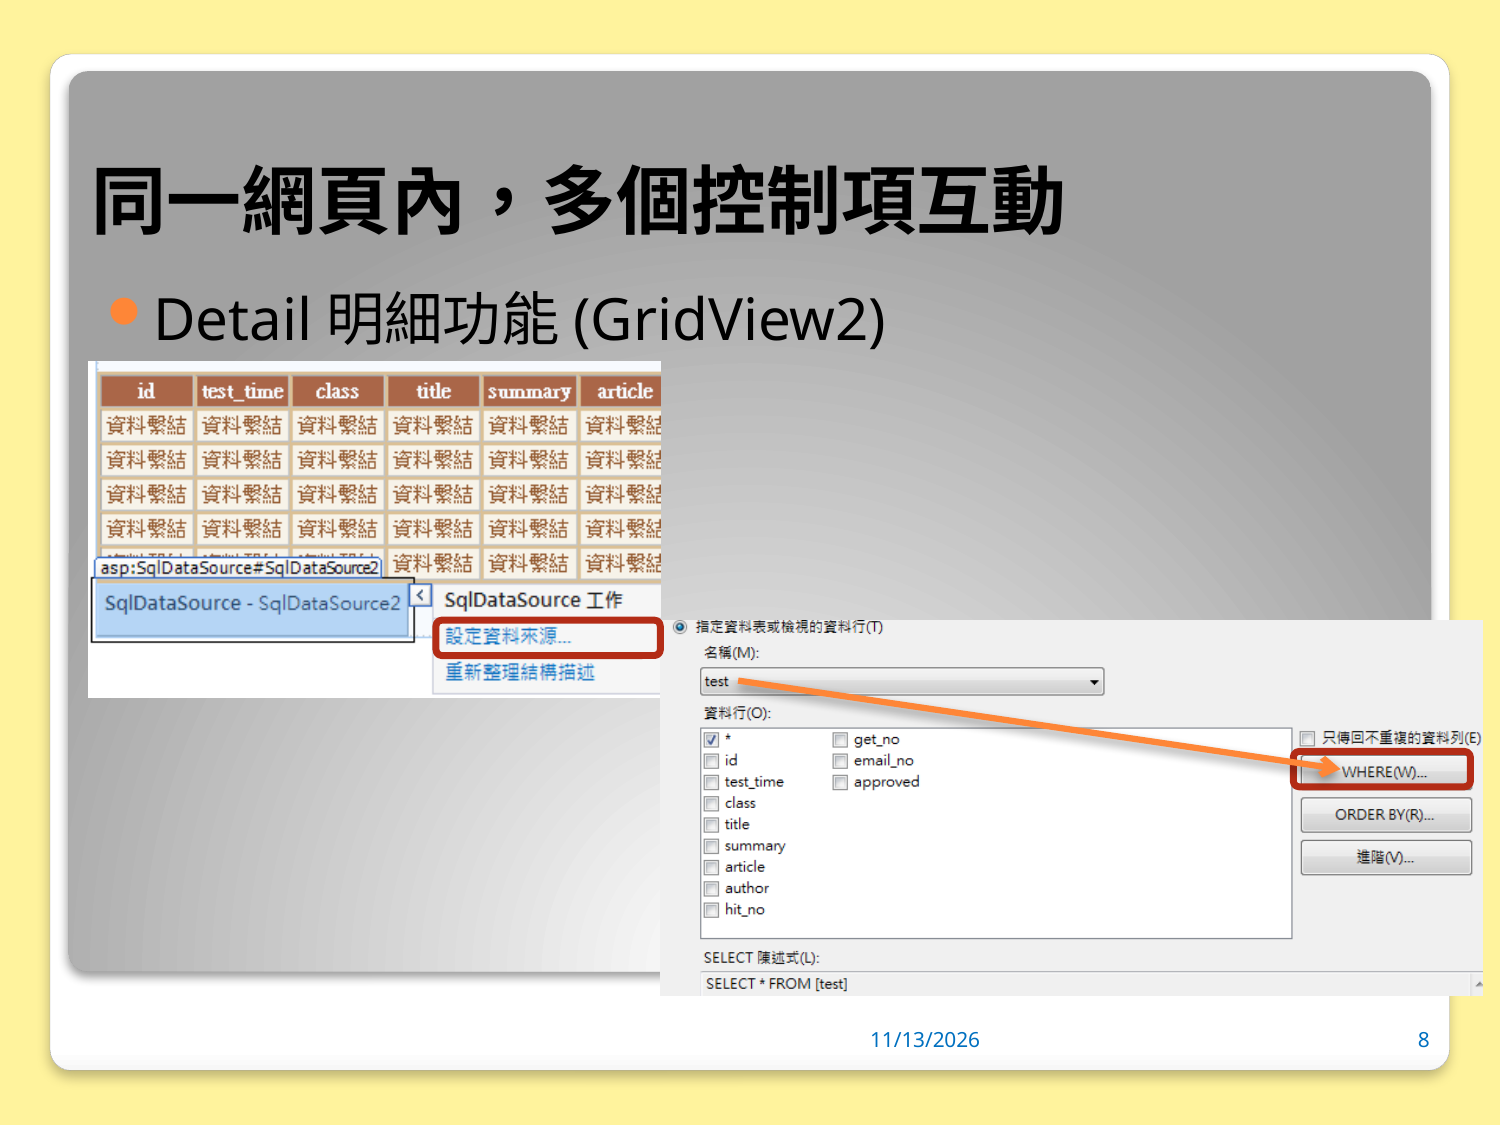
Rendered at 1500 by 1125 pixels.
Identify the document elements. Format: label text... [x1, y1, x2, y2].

title 同一網頁內，多個控制項互動 [76, 78, 1420, 251]
list Detail明細功能(GridView2) [76, 267, 1420, 955]
slide_number 8 [1369, 1009, 1445, 1063]
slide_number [619, 1002, 995, 1063]
picture [88, 361, 1483, 996]
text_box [737, 680, 1341, 770]
